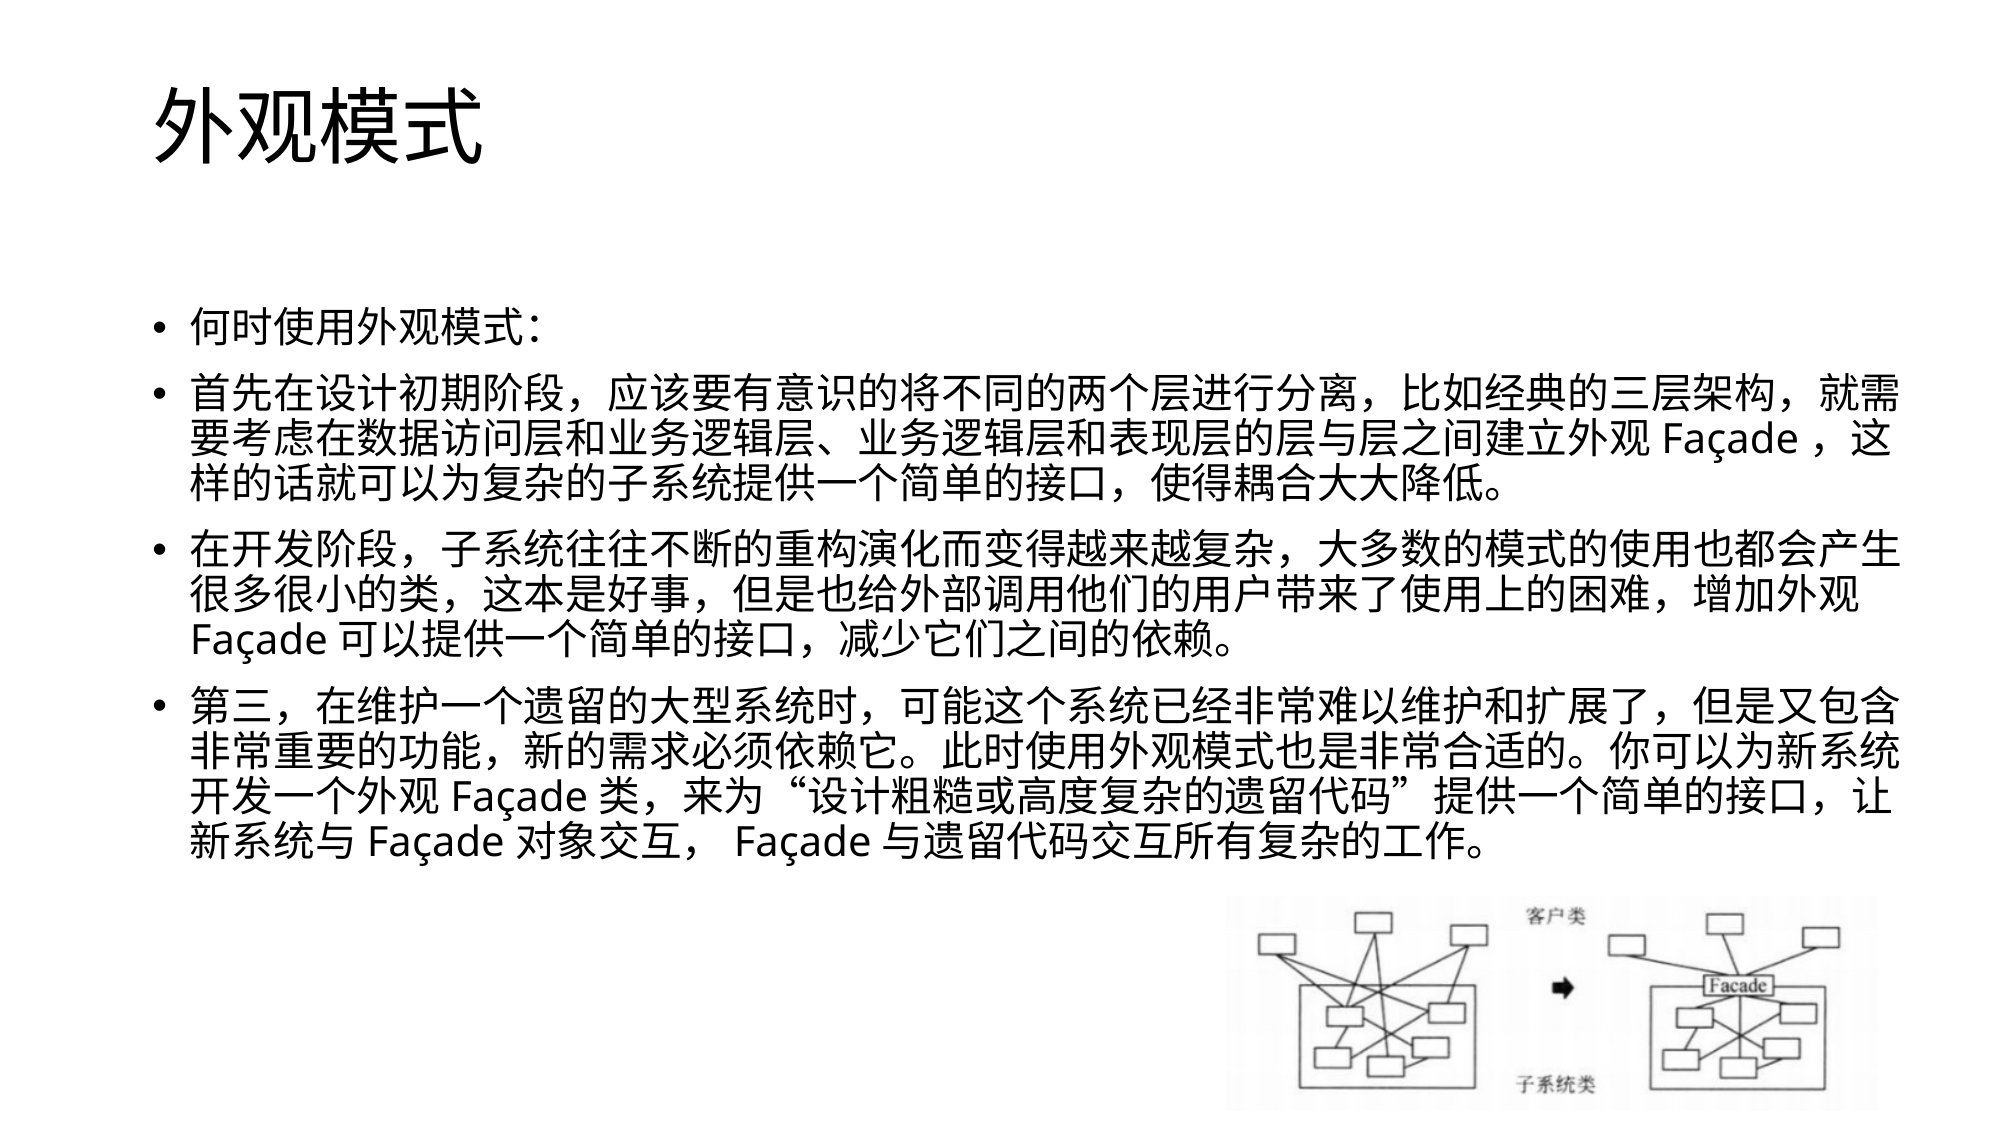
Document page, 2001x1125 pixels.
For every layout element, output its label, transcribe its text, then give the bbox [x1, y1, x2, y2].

picture [1226, 896, 1879, 1111]
title 外观模式 [137, 59, 1689, 201]
list 何时使用外观模式： 首先在设计初期阶段，应该要有意识的将不同的两个层进行分离，比如经典的三层架构，就需要考虑在数据访问层和业务逻辑层、业务逻辑层和表现层的层与层之间建立外观Façade，这样的话就可以为复杂的子系统提供一个简单的接口，使得耦合大大降低。 在开发阶段，子系统往往不断的重构演化而变得越来越复杂，大多数的模式的使用也都会产生很多很小的类，这本是好事，但是也给外部调用他们的用户带来了使用上的困难，增加外观Façade可以提供一个简单的接口，减少它们之间的依赖。 第三，在维护一个遗留的大型系统时，可能这个系统已经非常难以维护和扩展了，但是又包含非常重要的功能，新的需求必须依赖它。此时使用外观模式也是非常合适的。你可以为新系统开发一个外观Façade类，来为“设计粗糙或高度复杂的遗留代码”提供一个简单的接口，让新系统与Façade对象交互，Façade与遗留代码交互所有复杂的工作。 [137, 299, 1932, 986]
